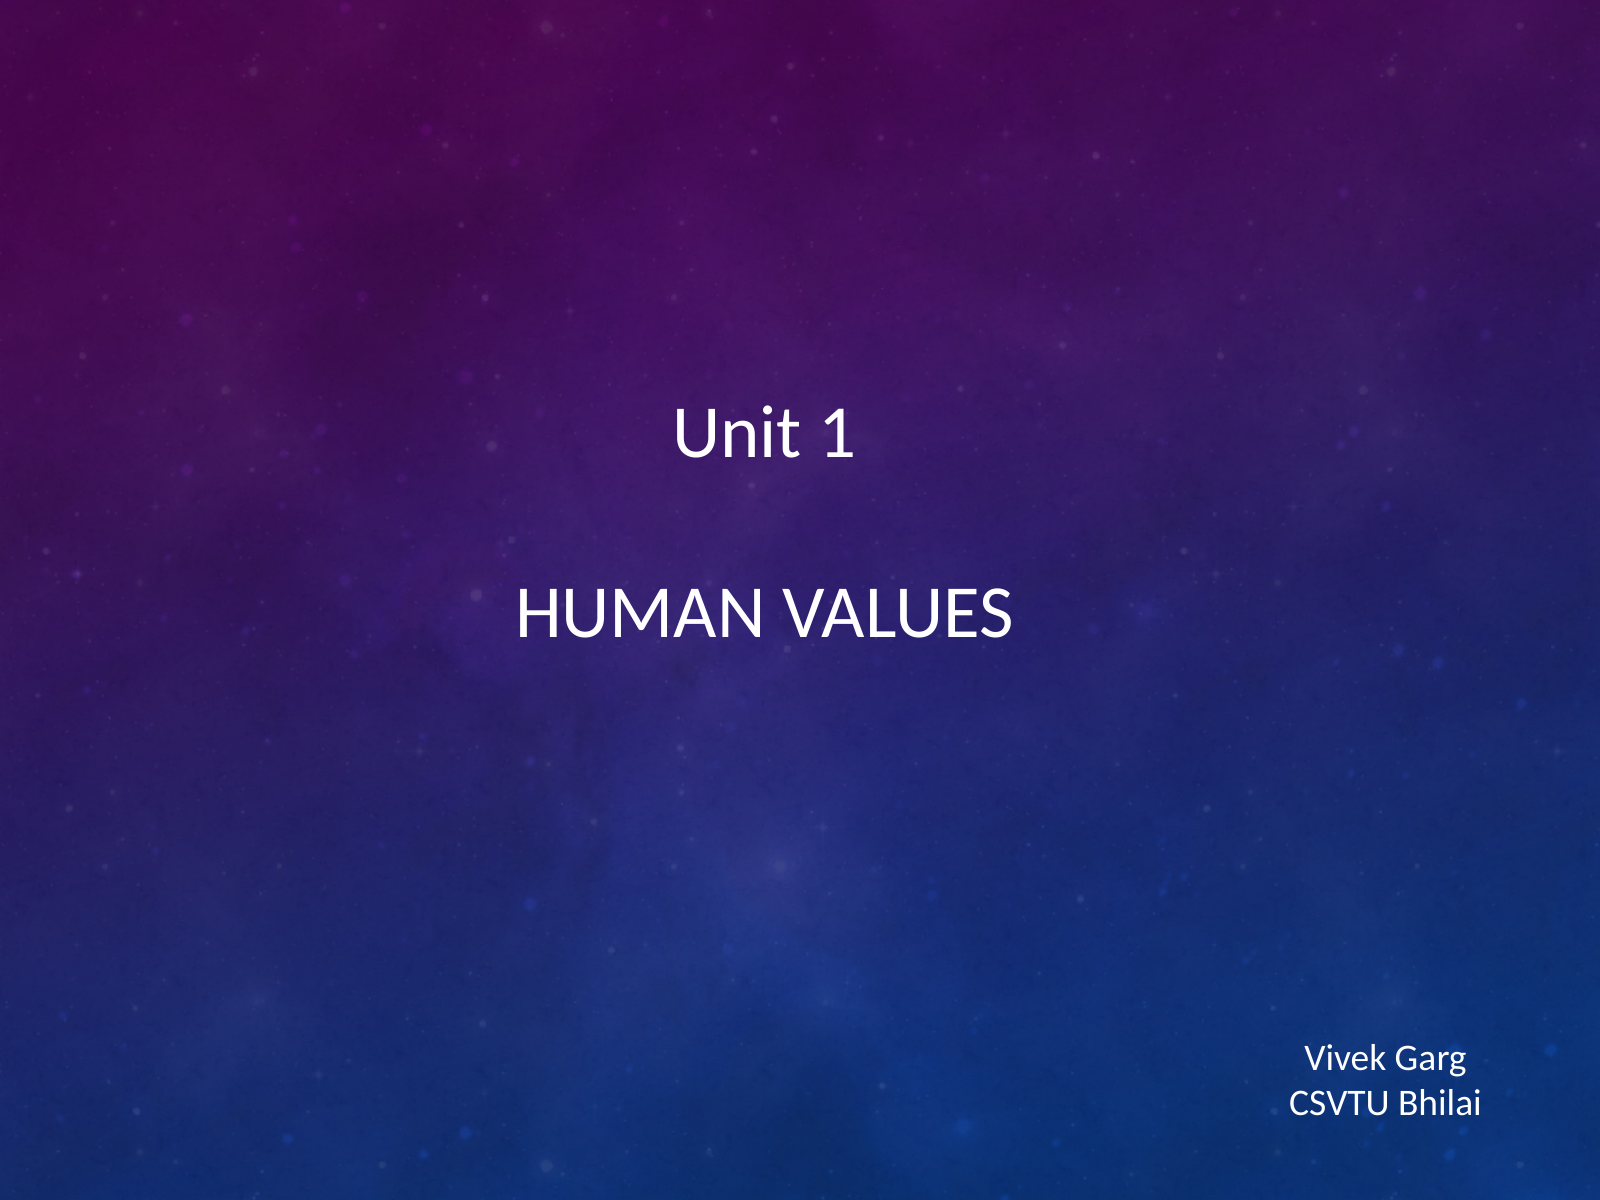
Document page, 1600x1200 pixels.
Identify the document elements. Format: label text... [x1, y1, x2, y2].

text_box Unit 1 HUMAN VALUES [362, 375, 1167, 661]
text_box Vivek Garg CSVTU Bhilai [1166, 1025, 1600, 1130]
picture [0, 0, 1600, 1200]
